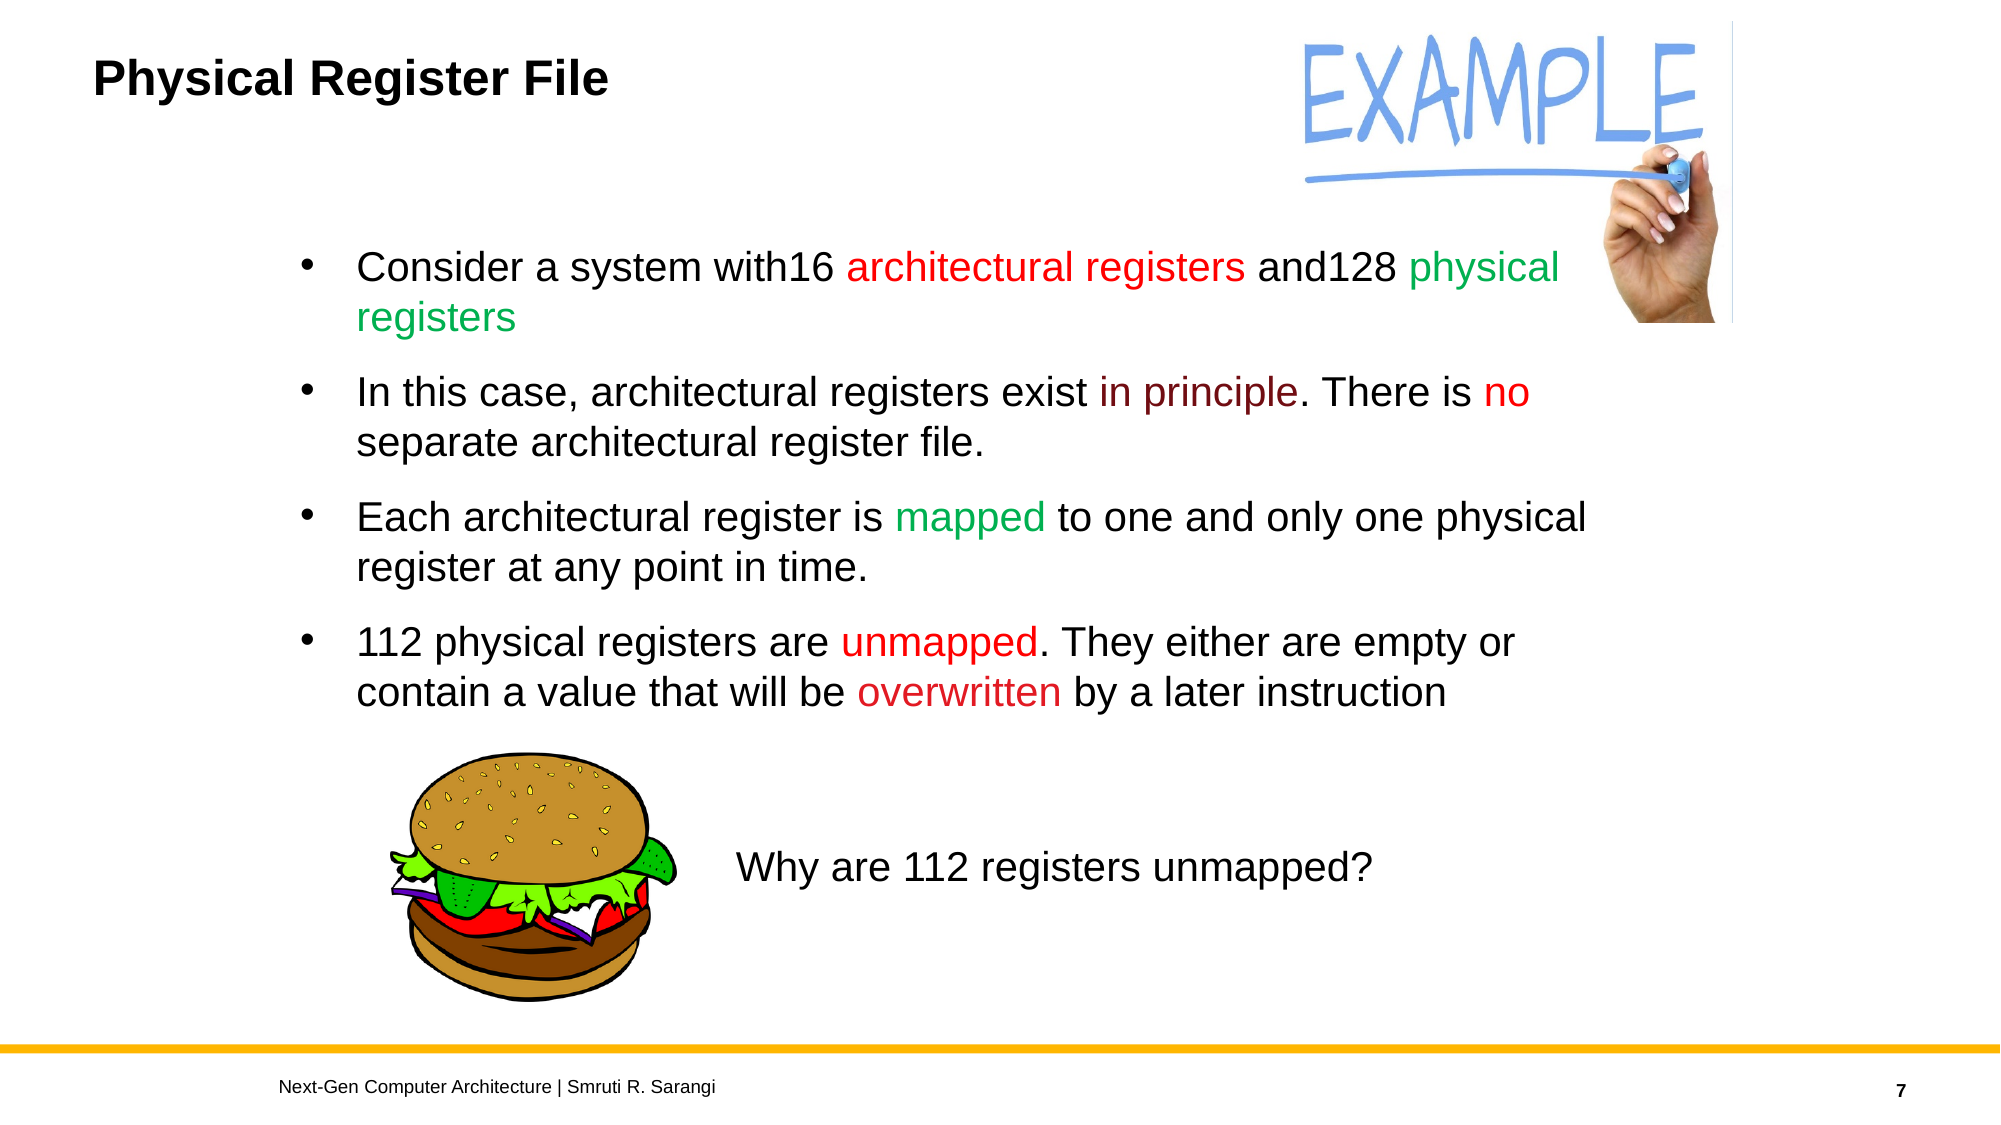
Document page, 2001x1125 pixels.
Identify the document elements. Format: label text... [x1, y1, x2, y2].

picture [1281, 21, 1733, 323]
title Physical Register File [78, 45, 1281, 180]
footer Next-Gen Computer Architecture | Smruti R. Sarangi [263, 1067, 1464, 1105]
slide_number 7 [1711, 1071, 1922, 1109]
list Consider a system with16 architectural registers and128 physical registers In this case, architectural registers exist in principle. There is no separate architectural register file. Each architectural register is mapped to one and only one physical register at any point in time. 112 physical registers are unmapped. They either are empty or contain a value that will be overwritten by a later instruction [285, 231, 1668, 946]
text_box Why are 112 registers unmapped? [721, 832, 1654, 898]
picture [367, 745, 684, 1013]
